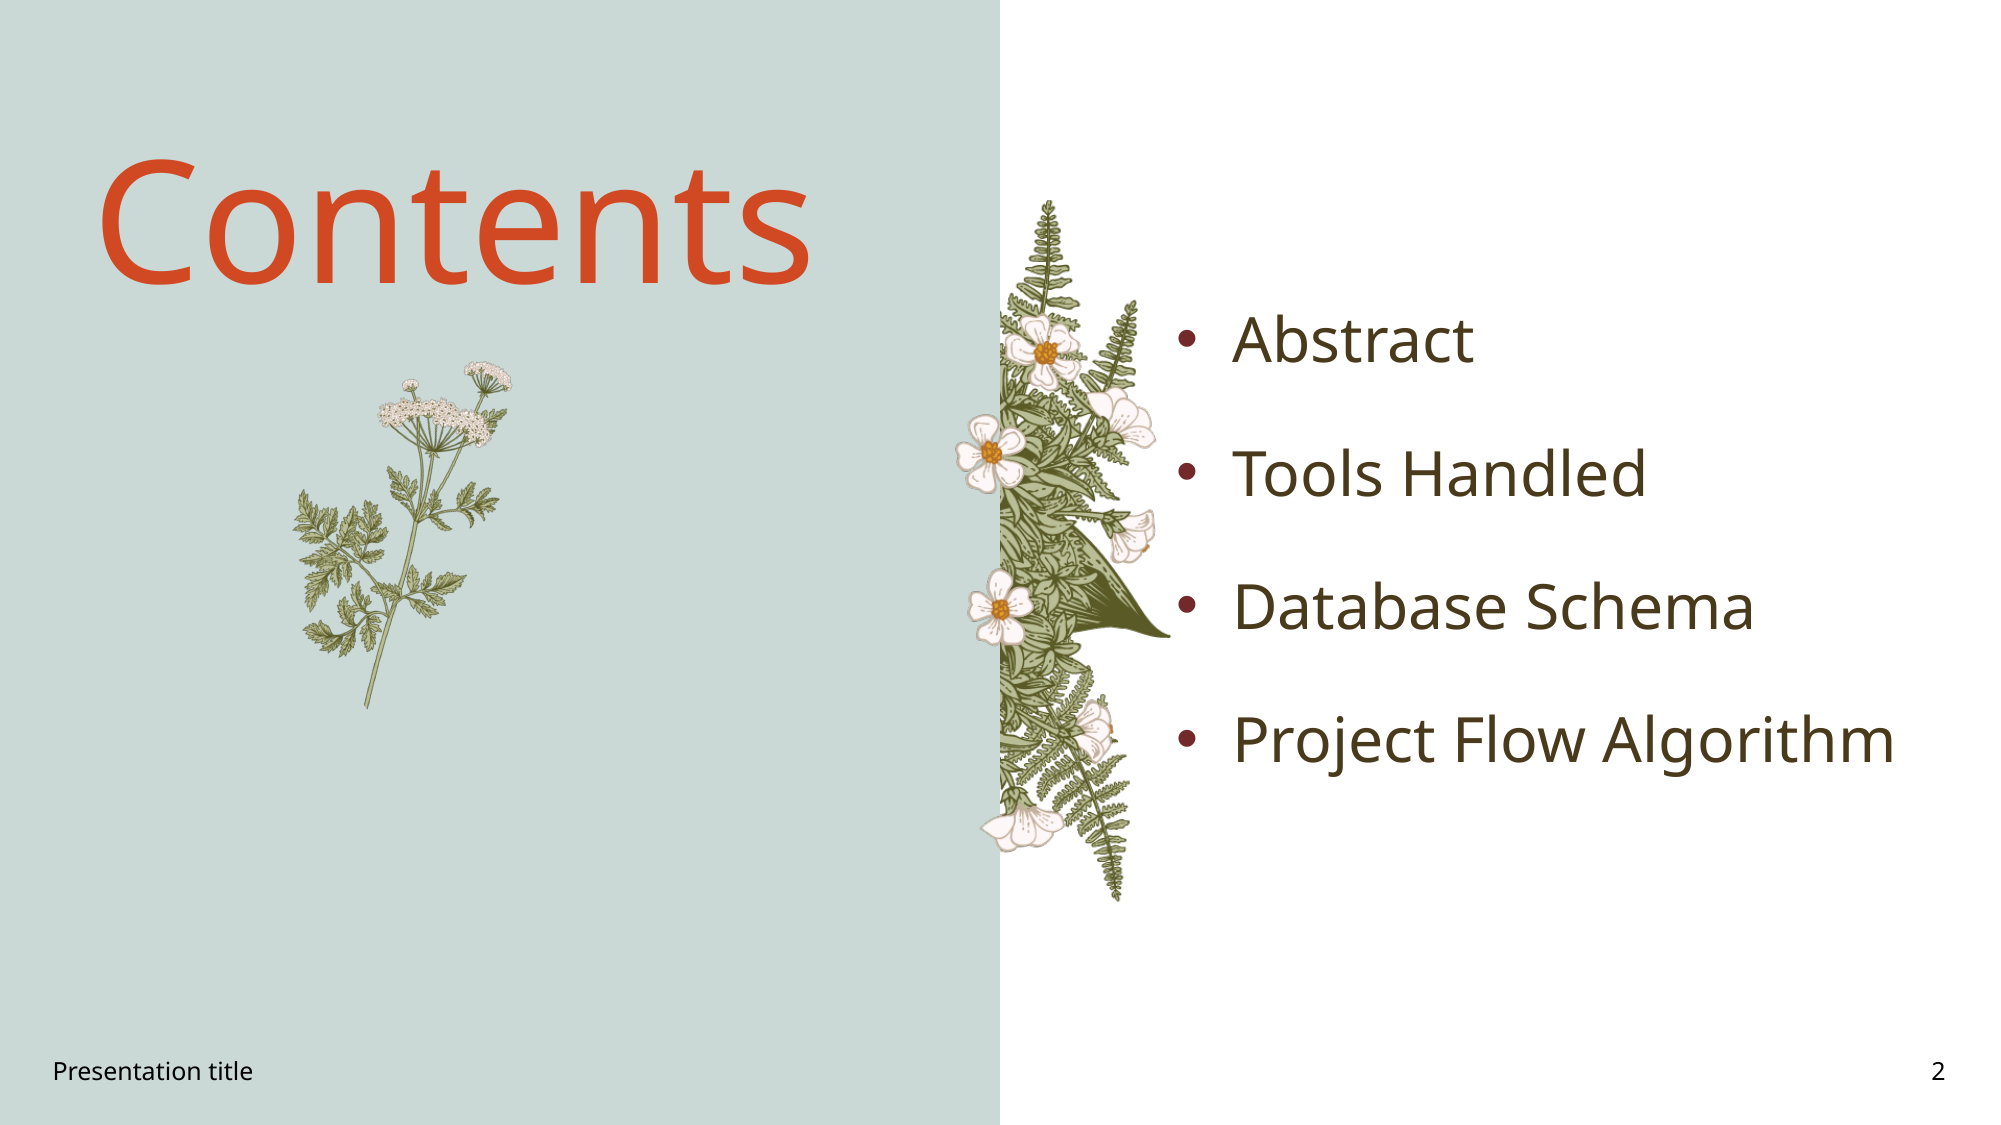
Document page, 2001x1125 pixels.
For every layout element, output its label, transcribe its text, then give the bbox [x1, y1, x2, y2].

list Abstract Tools Handled Database Schema Project Flow Algorithm [1161, 255, 1961, 870]
list Contents [66, 127, 842, 330]
slide_number 2 [1510, 1042, 1961, 1103]
picture [947, 190, 1186, 912]
picture [242, 330, 538, 731]
footer Presentation title [37, 1042, 713, 1103]
